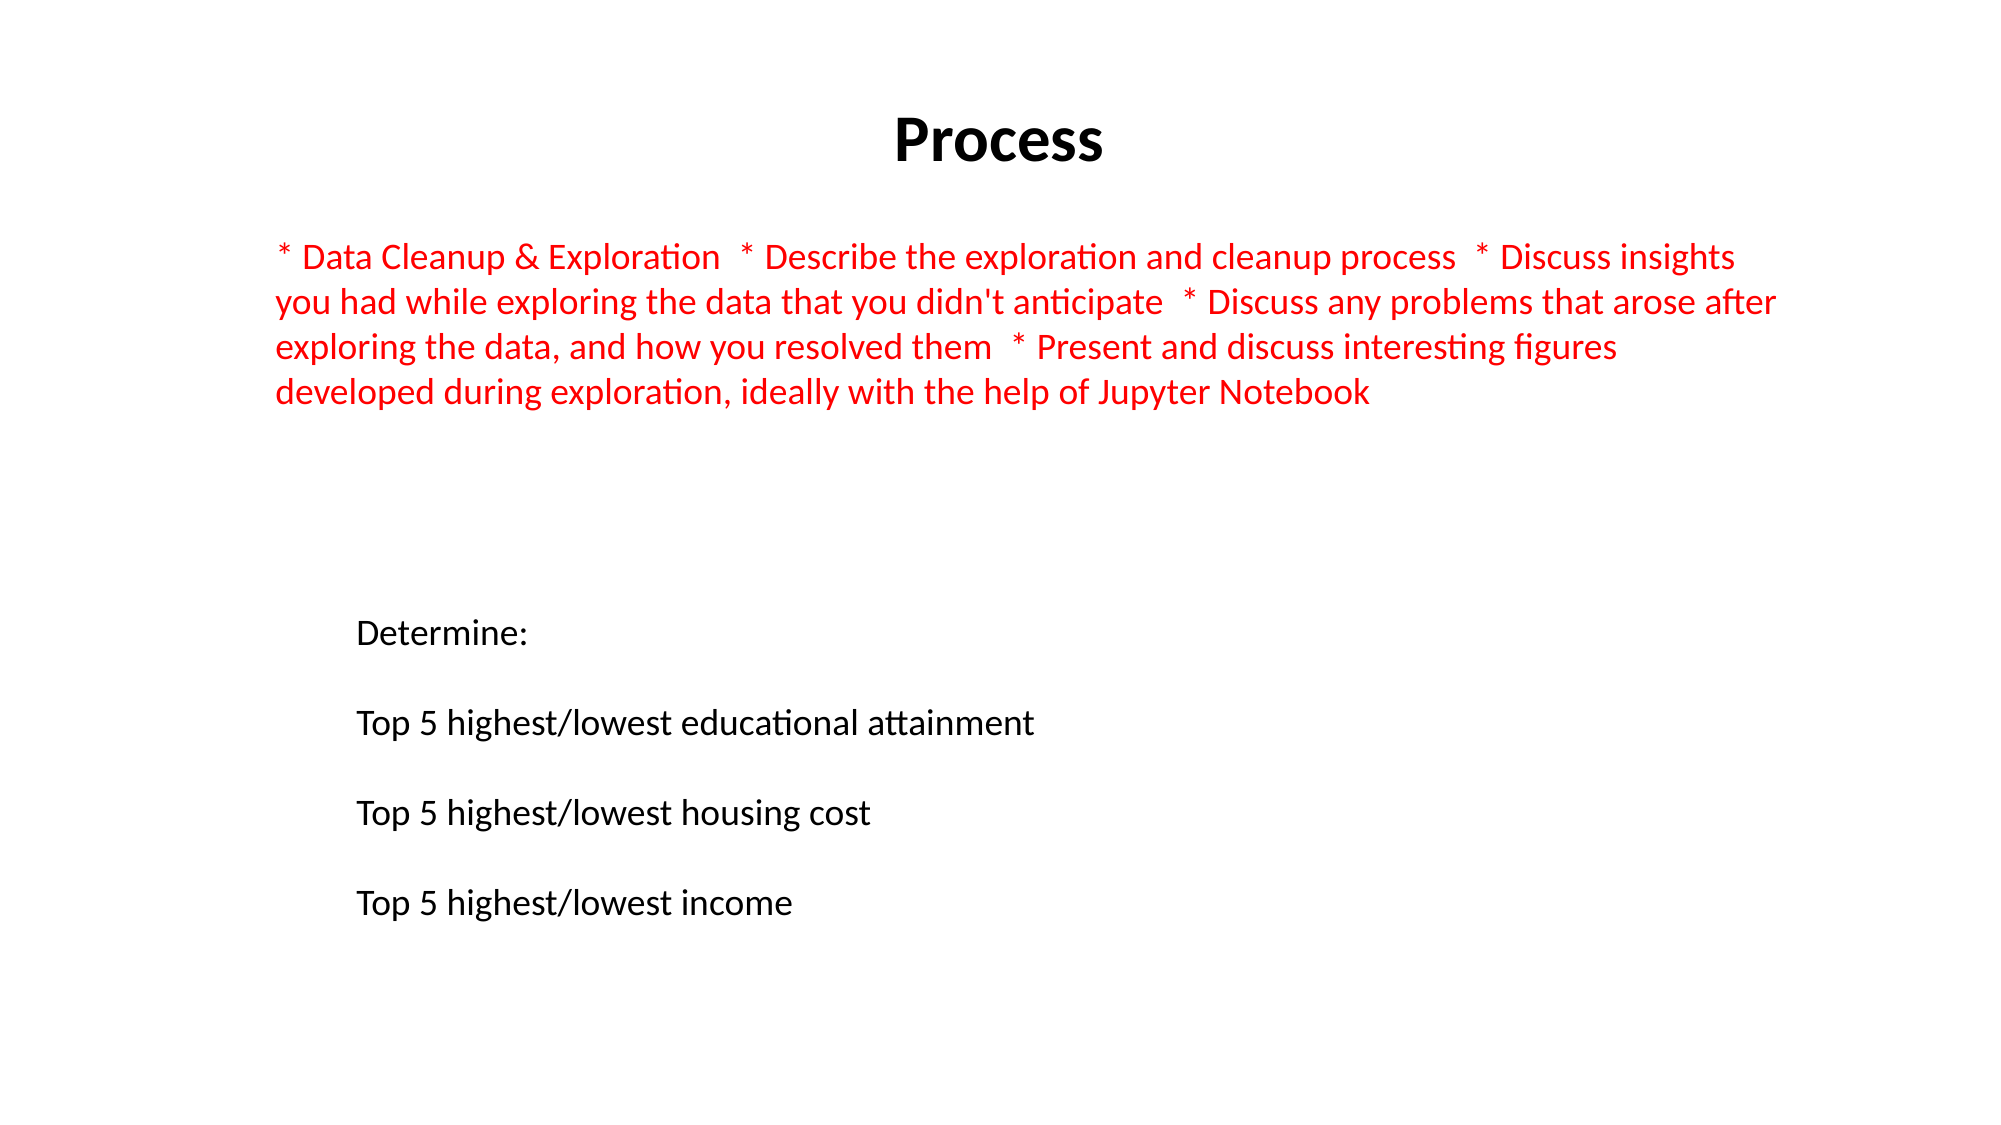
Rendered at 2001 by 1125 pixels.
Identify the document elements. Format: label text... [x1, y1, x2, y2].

text_box Determine: Top 5 highest/lowest educational attainment Top 5 highest/lowest housing cost Top 5 highest/lowest income [341, 600, 1232, 976]
text_box * Data Cleanup & Exploration * Describe the exploration and cleanup process * Discuss insights you had while exploring the data that you didn't anticipate * Discuss any problems that arose after exploring the data, and how you resolved them * Present and discuss interesting figures developed during exploration, ideally with the help of Jupyter Notebook [260, 224, 1796, 419]
text_box Process [880, 87, 1120, 183]
